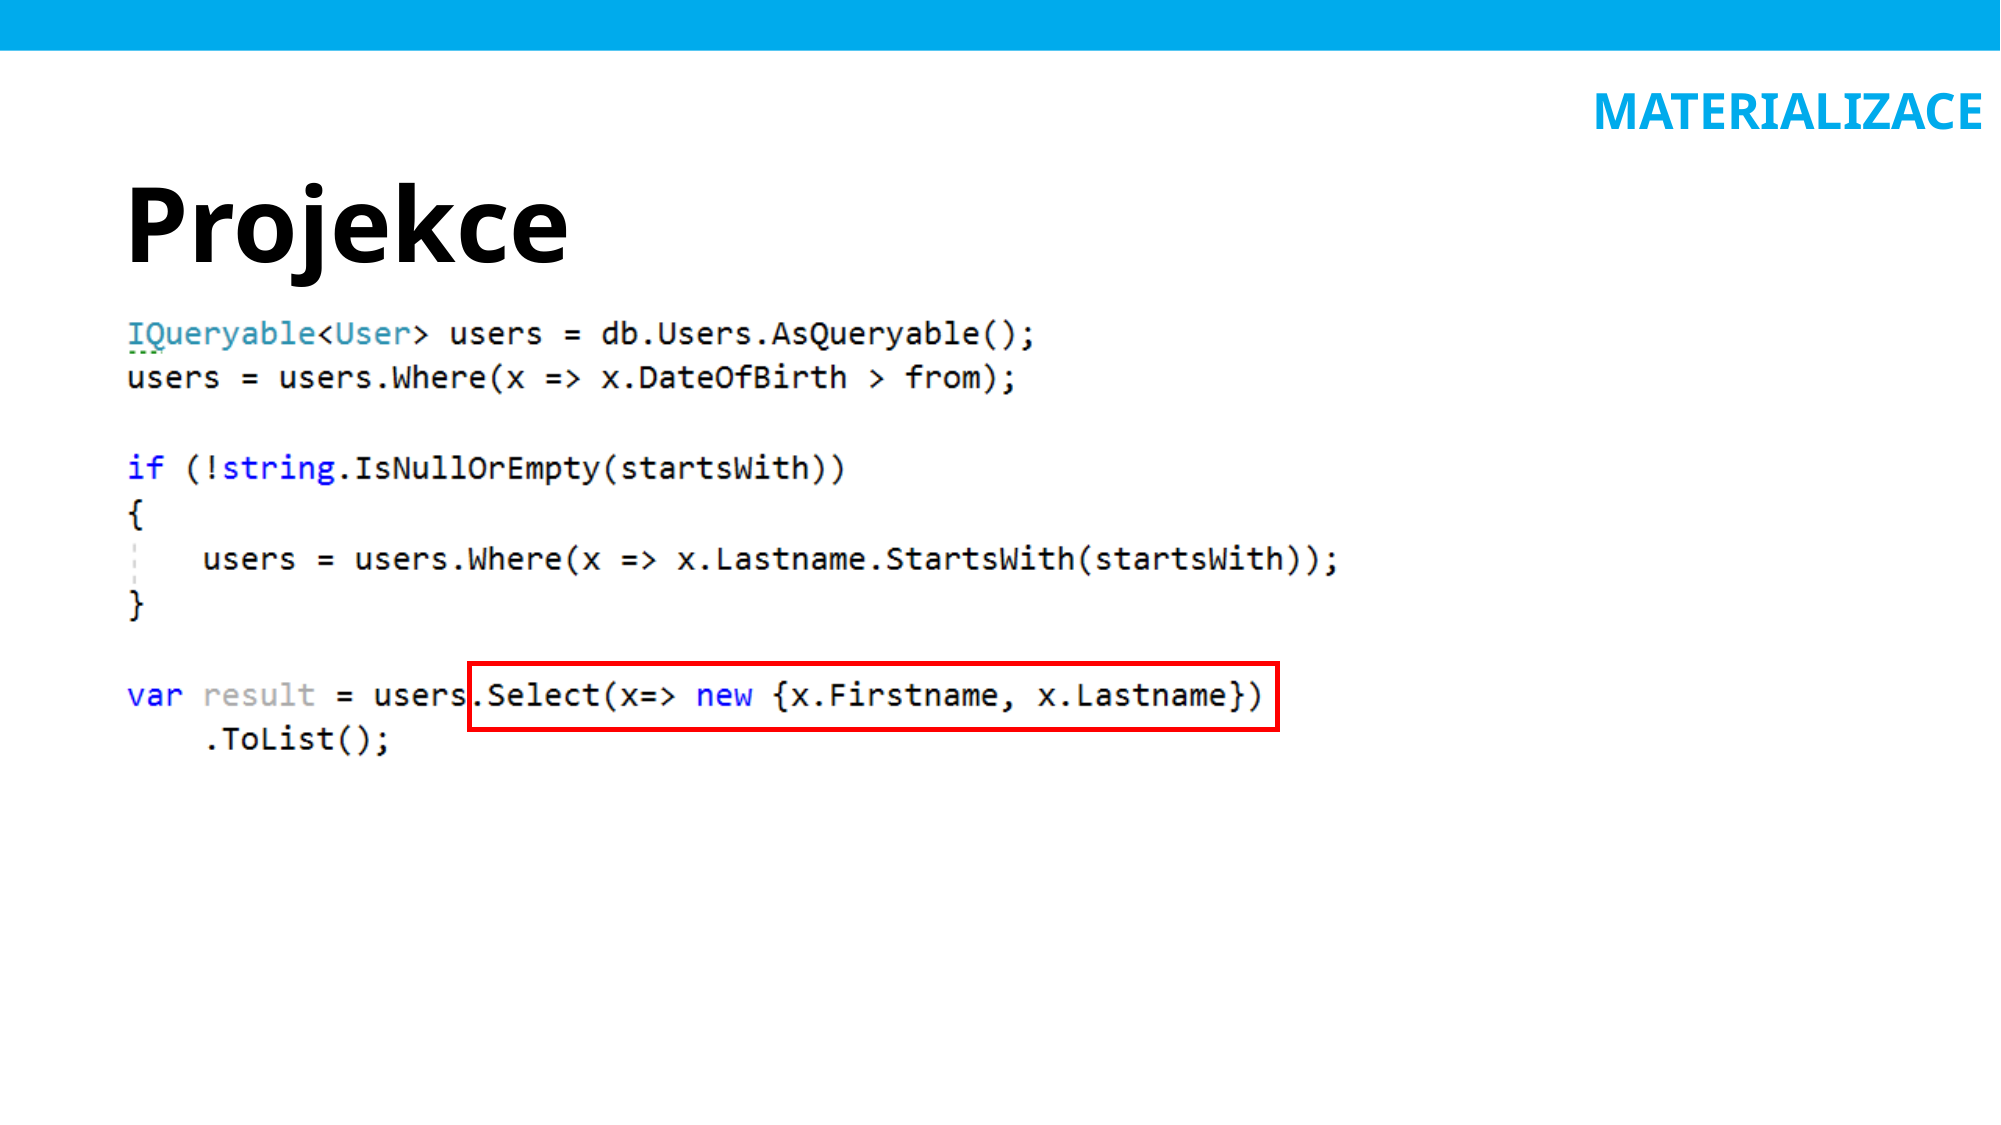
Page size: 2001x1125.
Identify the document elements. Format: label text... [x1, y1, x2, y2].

picture [108, 307, 1349, 787]
text_box Projekce [108, 113, 1567, 291]
text_box MATERIALIZACE [1578, 71, 2000, 147]
text_box [0, 0, 2000, 52]
